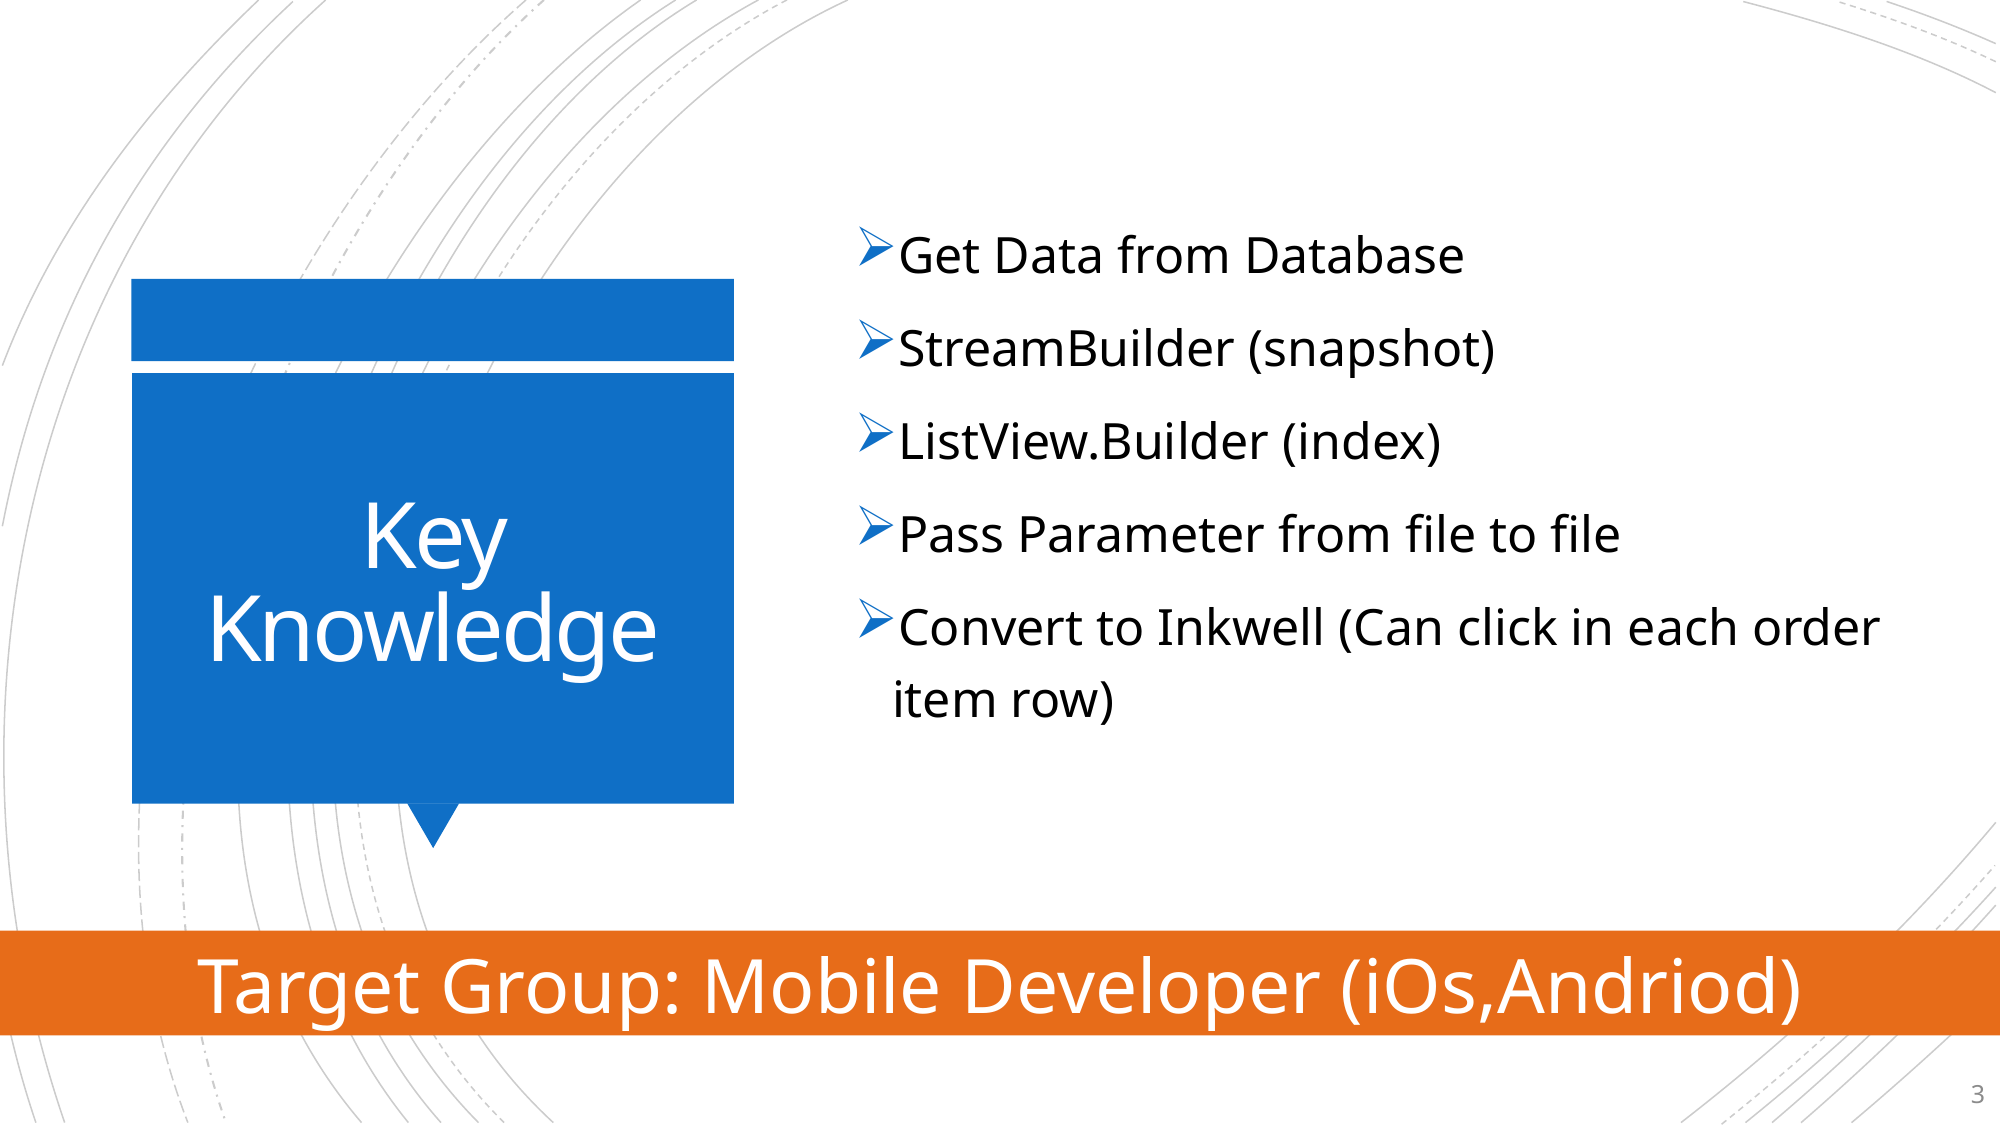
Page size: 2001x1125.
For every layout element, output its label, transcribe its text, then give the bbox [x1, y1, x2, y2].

slide_number 3 [1850, 1069, 2000, 1122]
list Get Data from Database StreamBuilder (snapshot) ListView.Builder (index) Pass Parameter from file to file Convert to Inkwell (Can click in each order item row) [839, 131, 2000, 930]
text_box Target Group: Mobile Developer (iOs,Andriod) [0, 930, 2000, 1036]
title Key Knowledge [145, 385, 720, 789]
